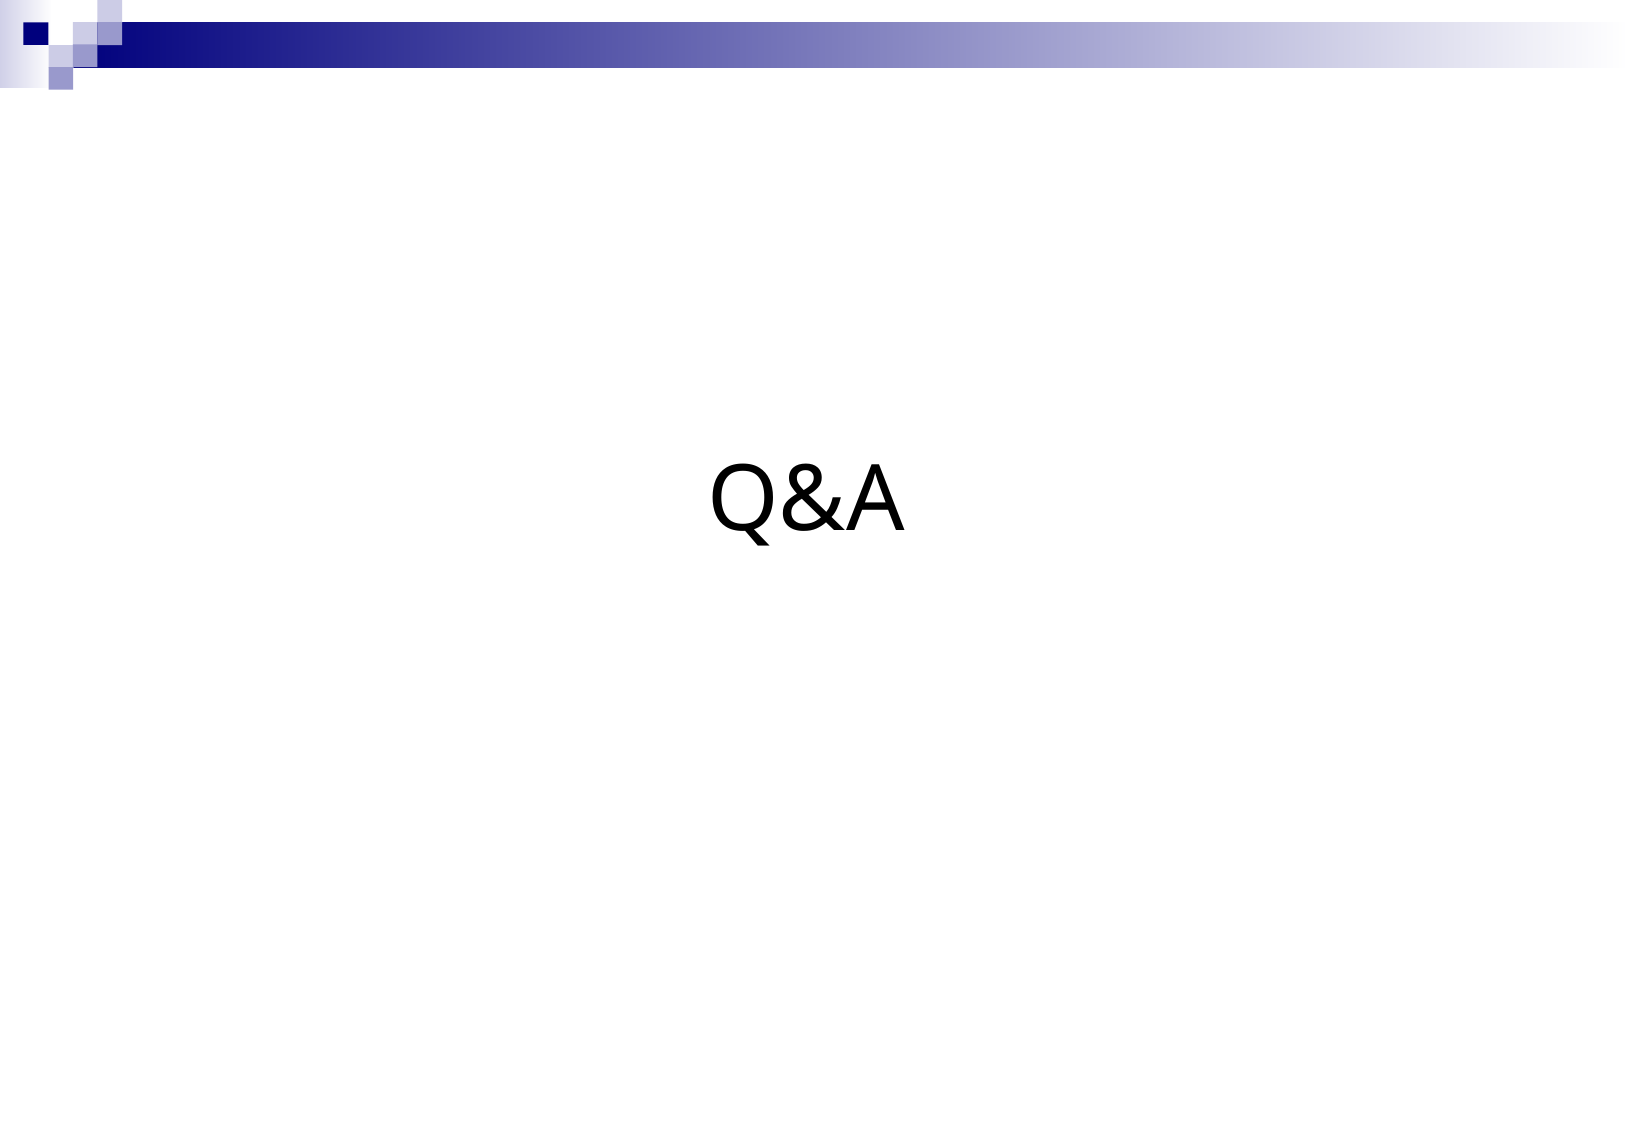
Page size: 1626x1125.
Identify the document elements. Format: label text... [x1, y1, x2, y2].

title Q&A [75, 399, 1538, 588]
